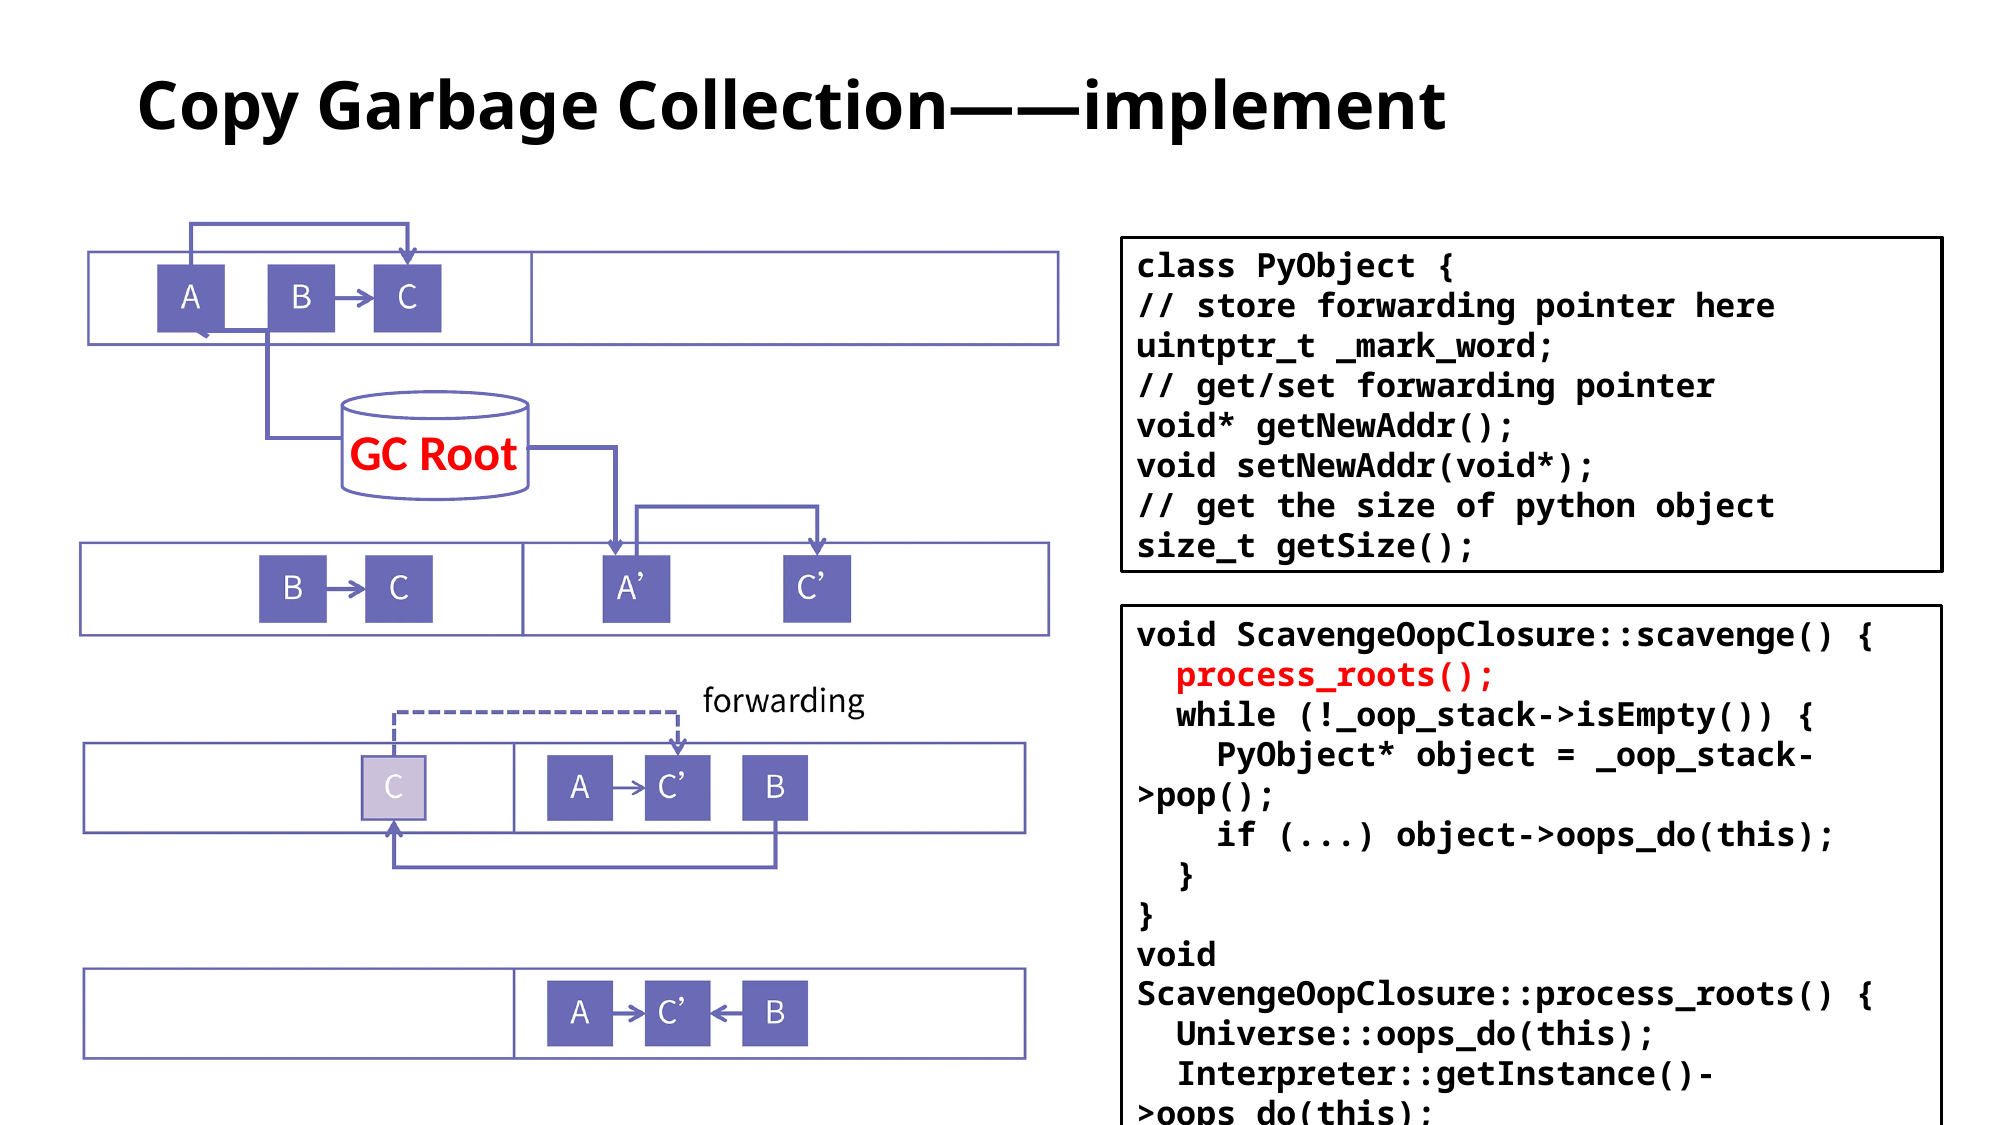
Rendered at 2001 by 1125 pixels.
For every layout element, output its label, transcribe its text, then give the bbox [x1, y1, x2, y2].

text_box void ScavengeOopClosure::scavenge() { process_roots(); while (!_oop_stack->isEmpty()) { PyObject* object = _oop_stack->pop(); if (...) object->oops_do(this); } } void ScavengeOopClosure::process_roots() { Universe::oops_do(this); Interpreter::getInstance()->oops_do(this); } [1121, 605, 1942, 1125]
picture [74, 499, 1064, 650]
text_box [527, 447, 616, 556]
picture [78, 213, 1067, 354]
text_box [193, 330, 342, 438]
text_box GC Root [335, 412, 551, 488]
text_box [341, 488, 527, 499]
text_box class PyObject { // store forwarding pointer here uintptr_t _mark_word; // get/set forwarding pointer void* getNewAddr(); void setNewAddr(void*); // get the size of python object size_t getSize(); [1121, 237, 1943, 572]
picture [78, 676, 1031, 1066]
title Copy Garbage Collection——implement [121, 38, 1490, 178]
text_box [342, 390, 530, 412]
